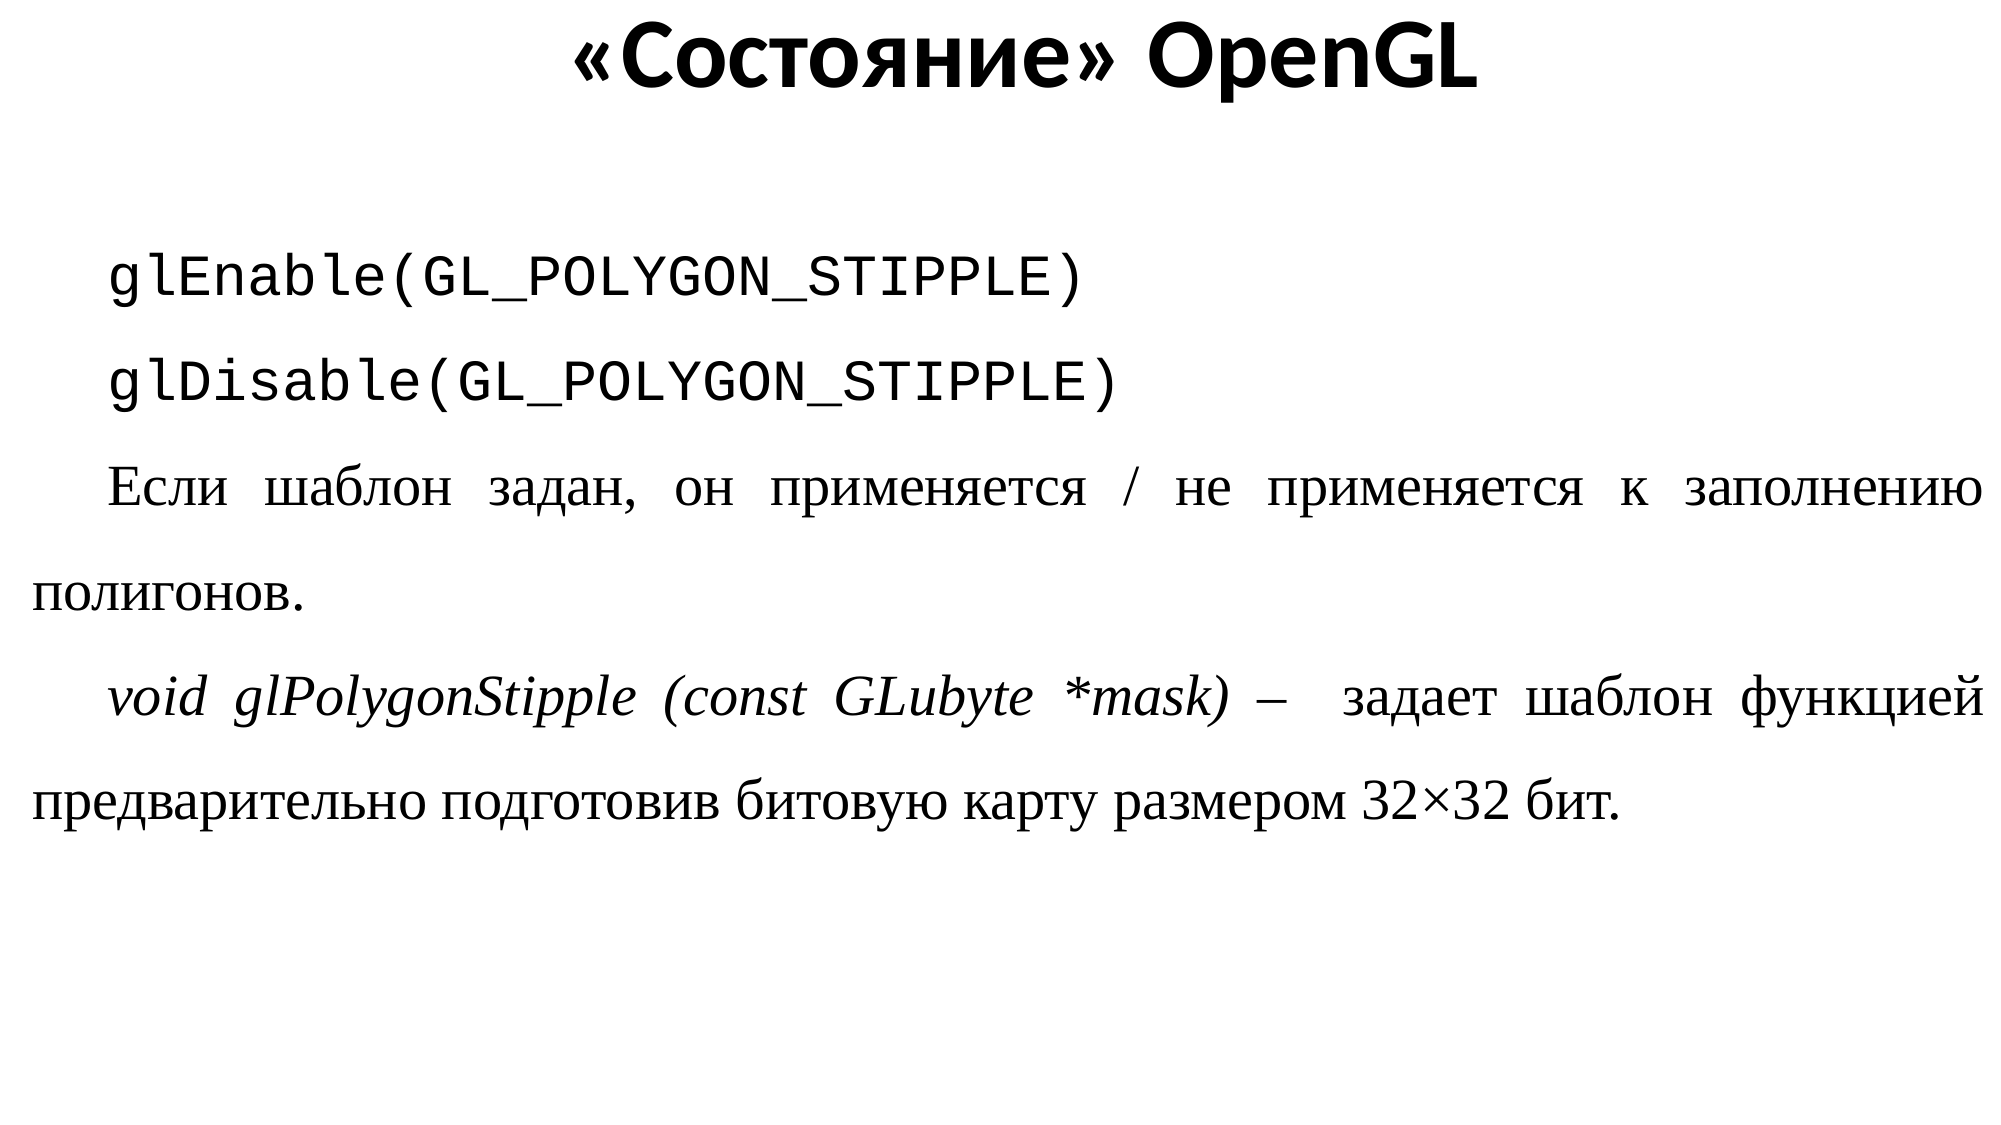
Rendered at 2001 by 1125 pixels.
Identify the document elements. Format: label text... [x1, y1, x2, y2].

text_box «Состояние» OpenGL [139, 0, 1909, 116]
text_box glEnable(GL_POLYGON_STIPPLE) glDisable(GL_POLYGON_STIPPLE) Если шаблон задан, он применяется / не применяется к заполнению полигонов. void glPolygonStipple (const GLubyte *mask) – задает шаблон функцией предварительно подготовив битовую карту размером 32×32 бит. [17, 194, 2000, 840]
